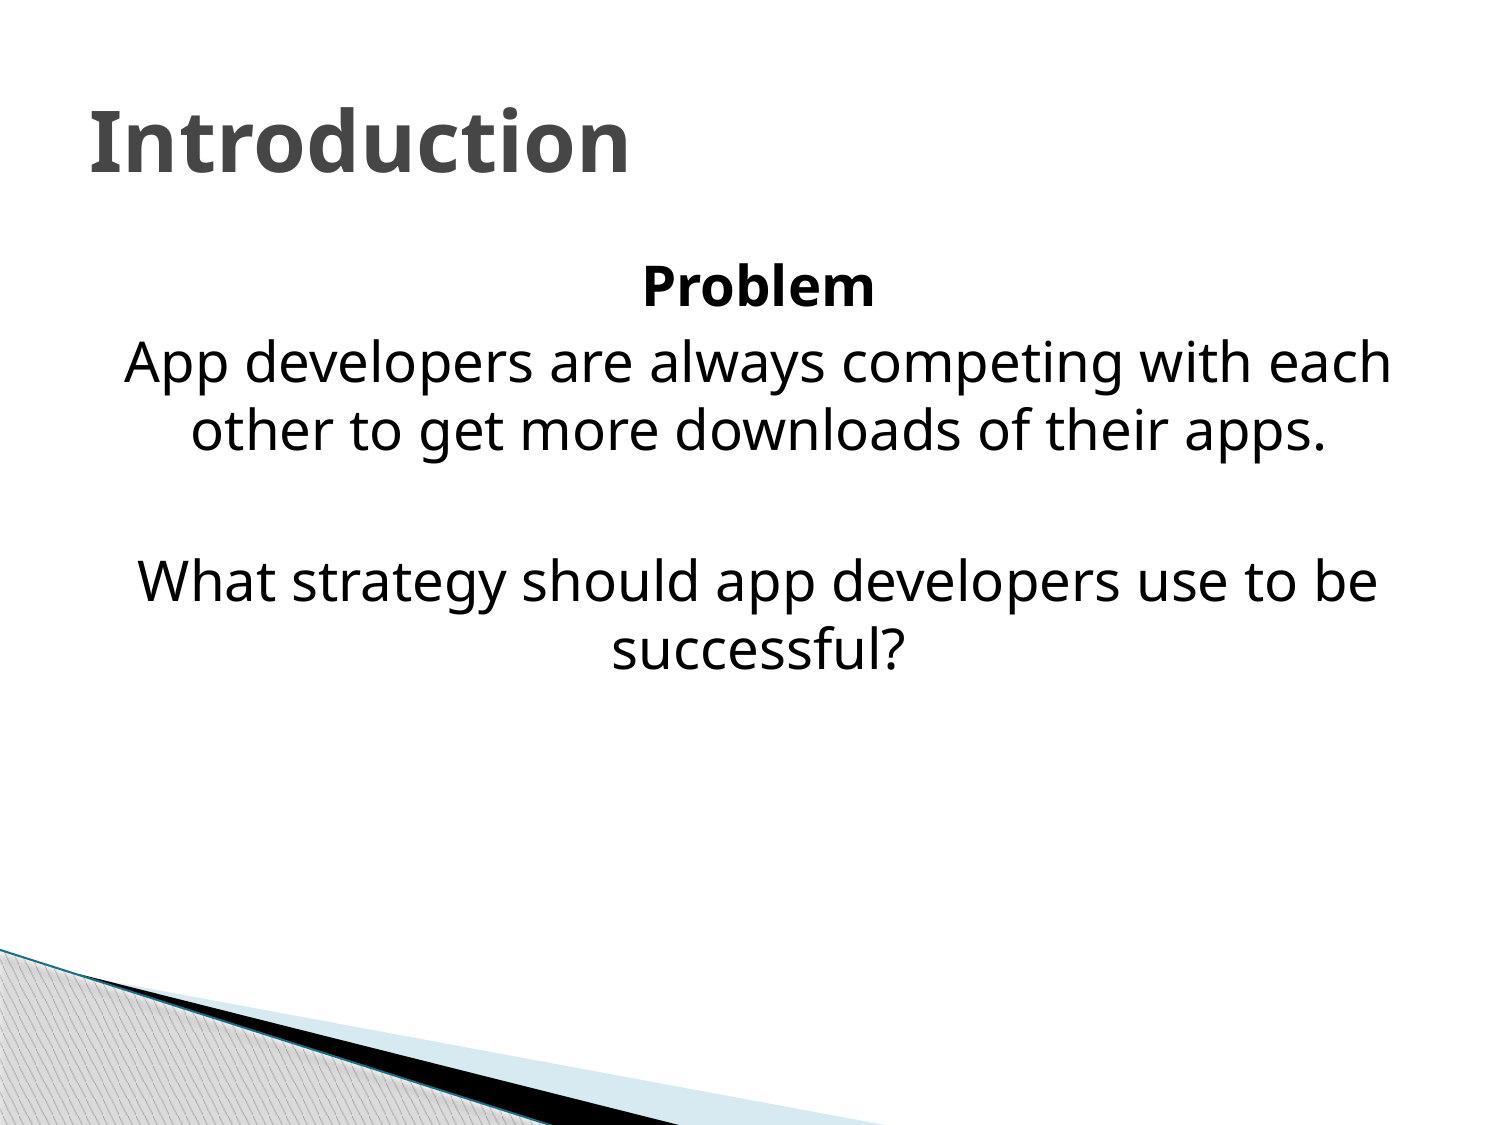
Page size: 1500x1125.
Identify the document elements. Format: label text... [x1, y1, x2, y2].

list Problem App developers are always competing with each other to get more downloads of their apps. What strategy should app developers use to be successful? [75, 243, 1425, 986]
title Introduction [75, 45, 1425, 233]
